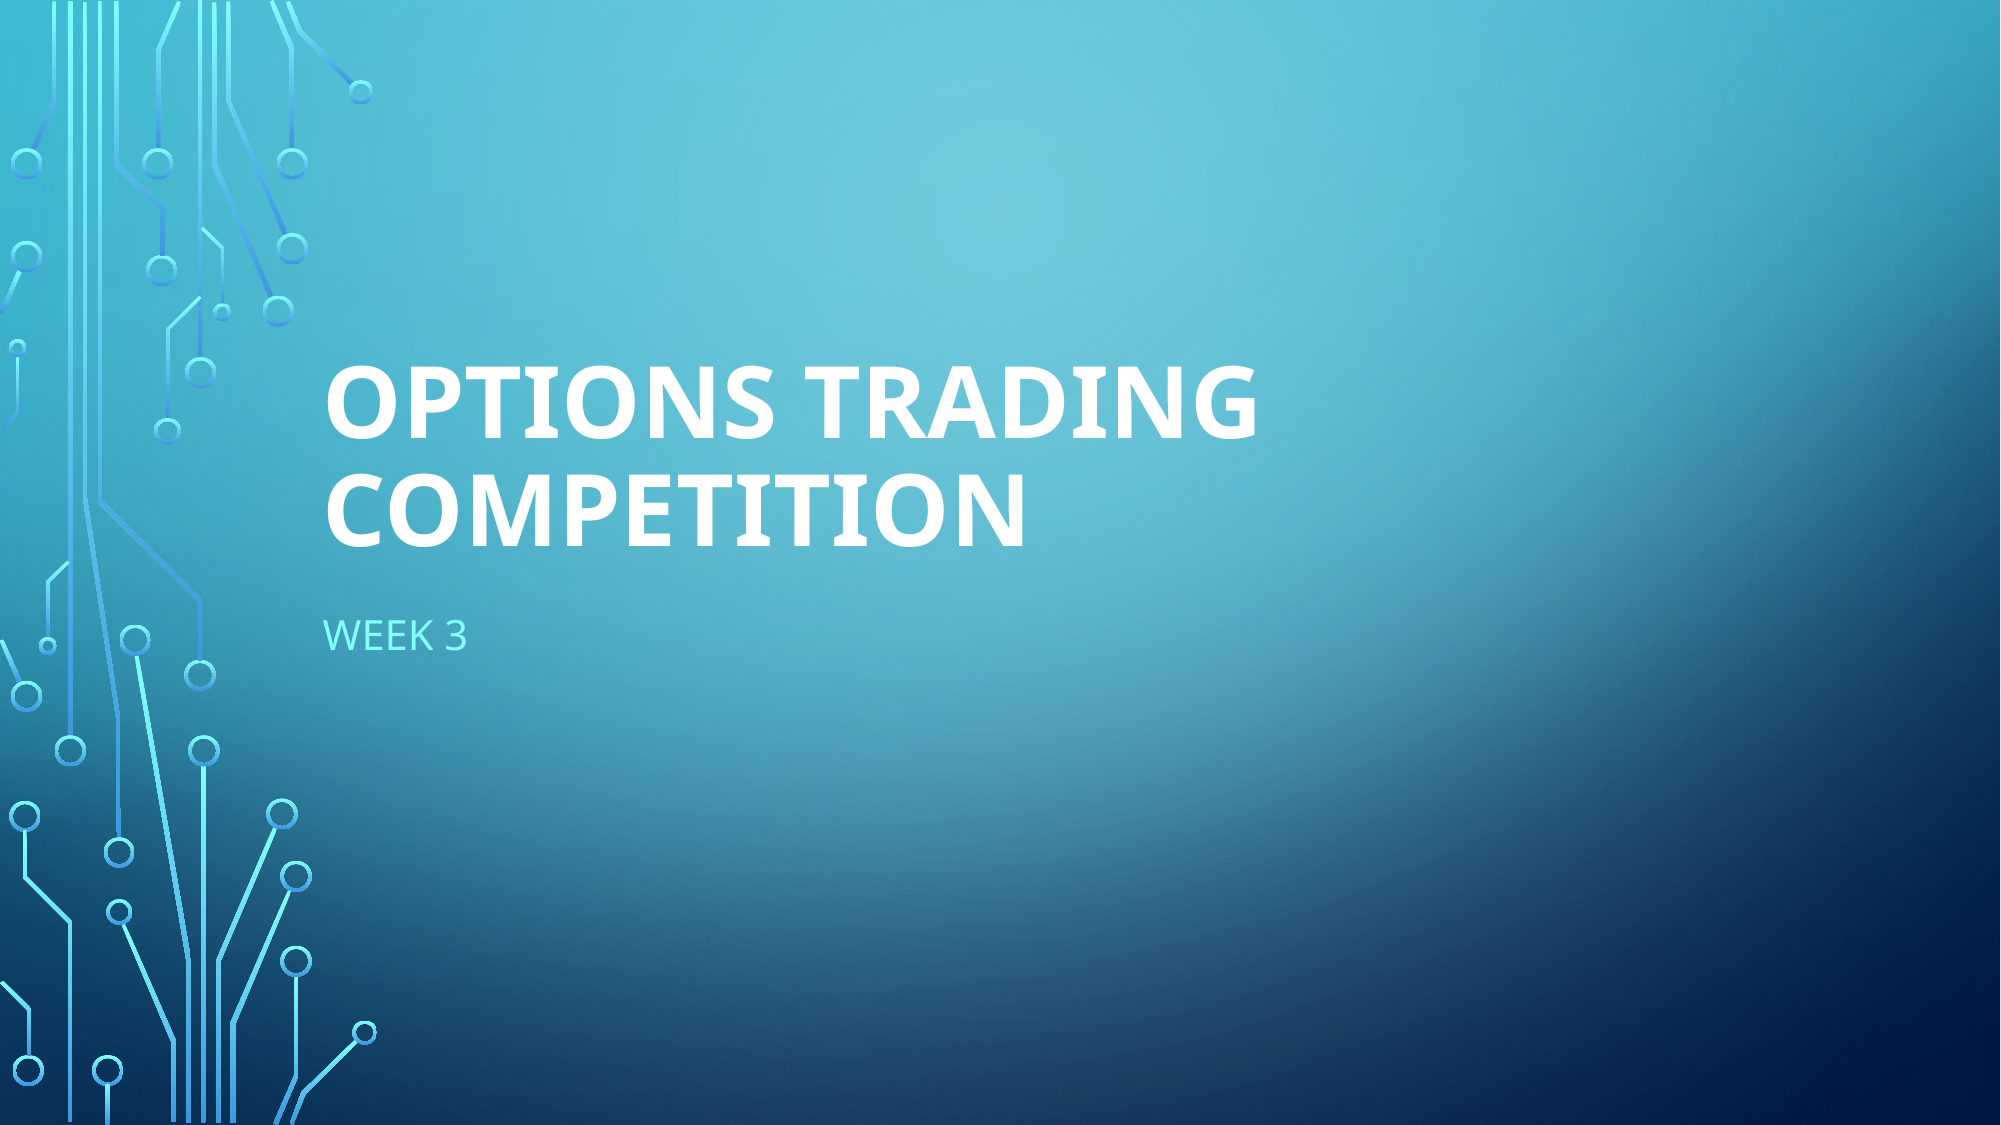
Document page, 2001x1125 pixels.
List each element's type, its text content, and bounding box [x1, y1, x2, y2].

title Options Trading Competition [307, 184, 1864, 576]
subtitle Week 3 [307, 590, 1750, 863]
